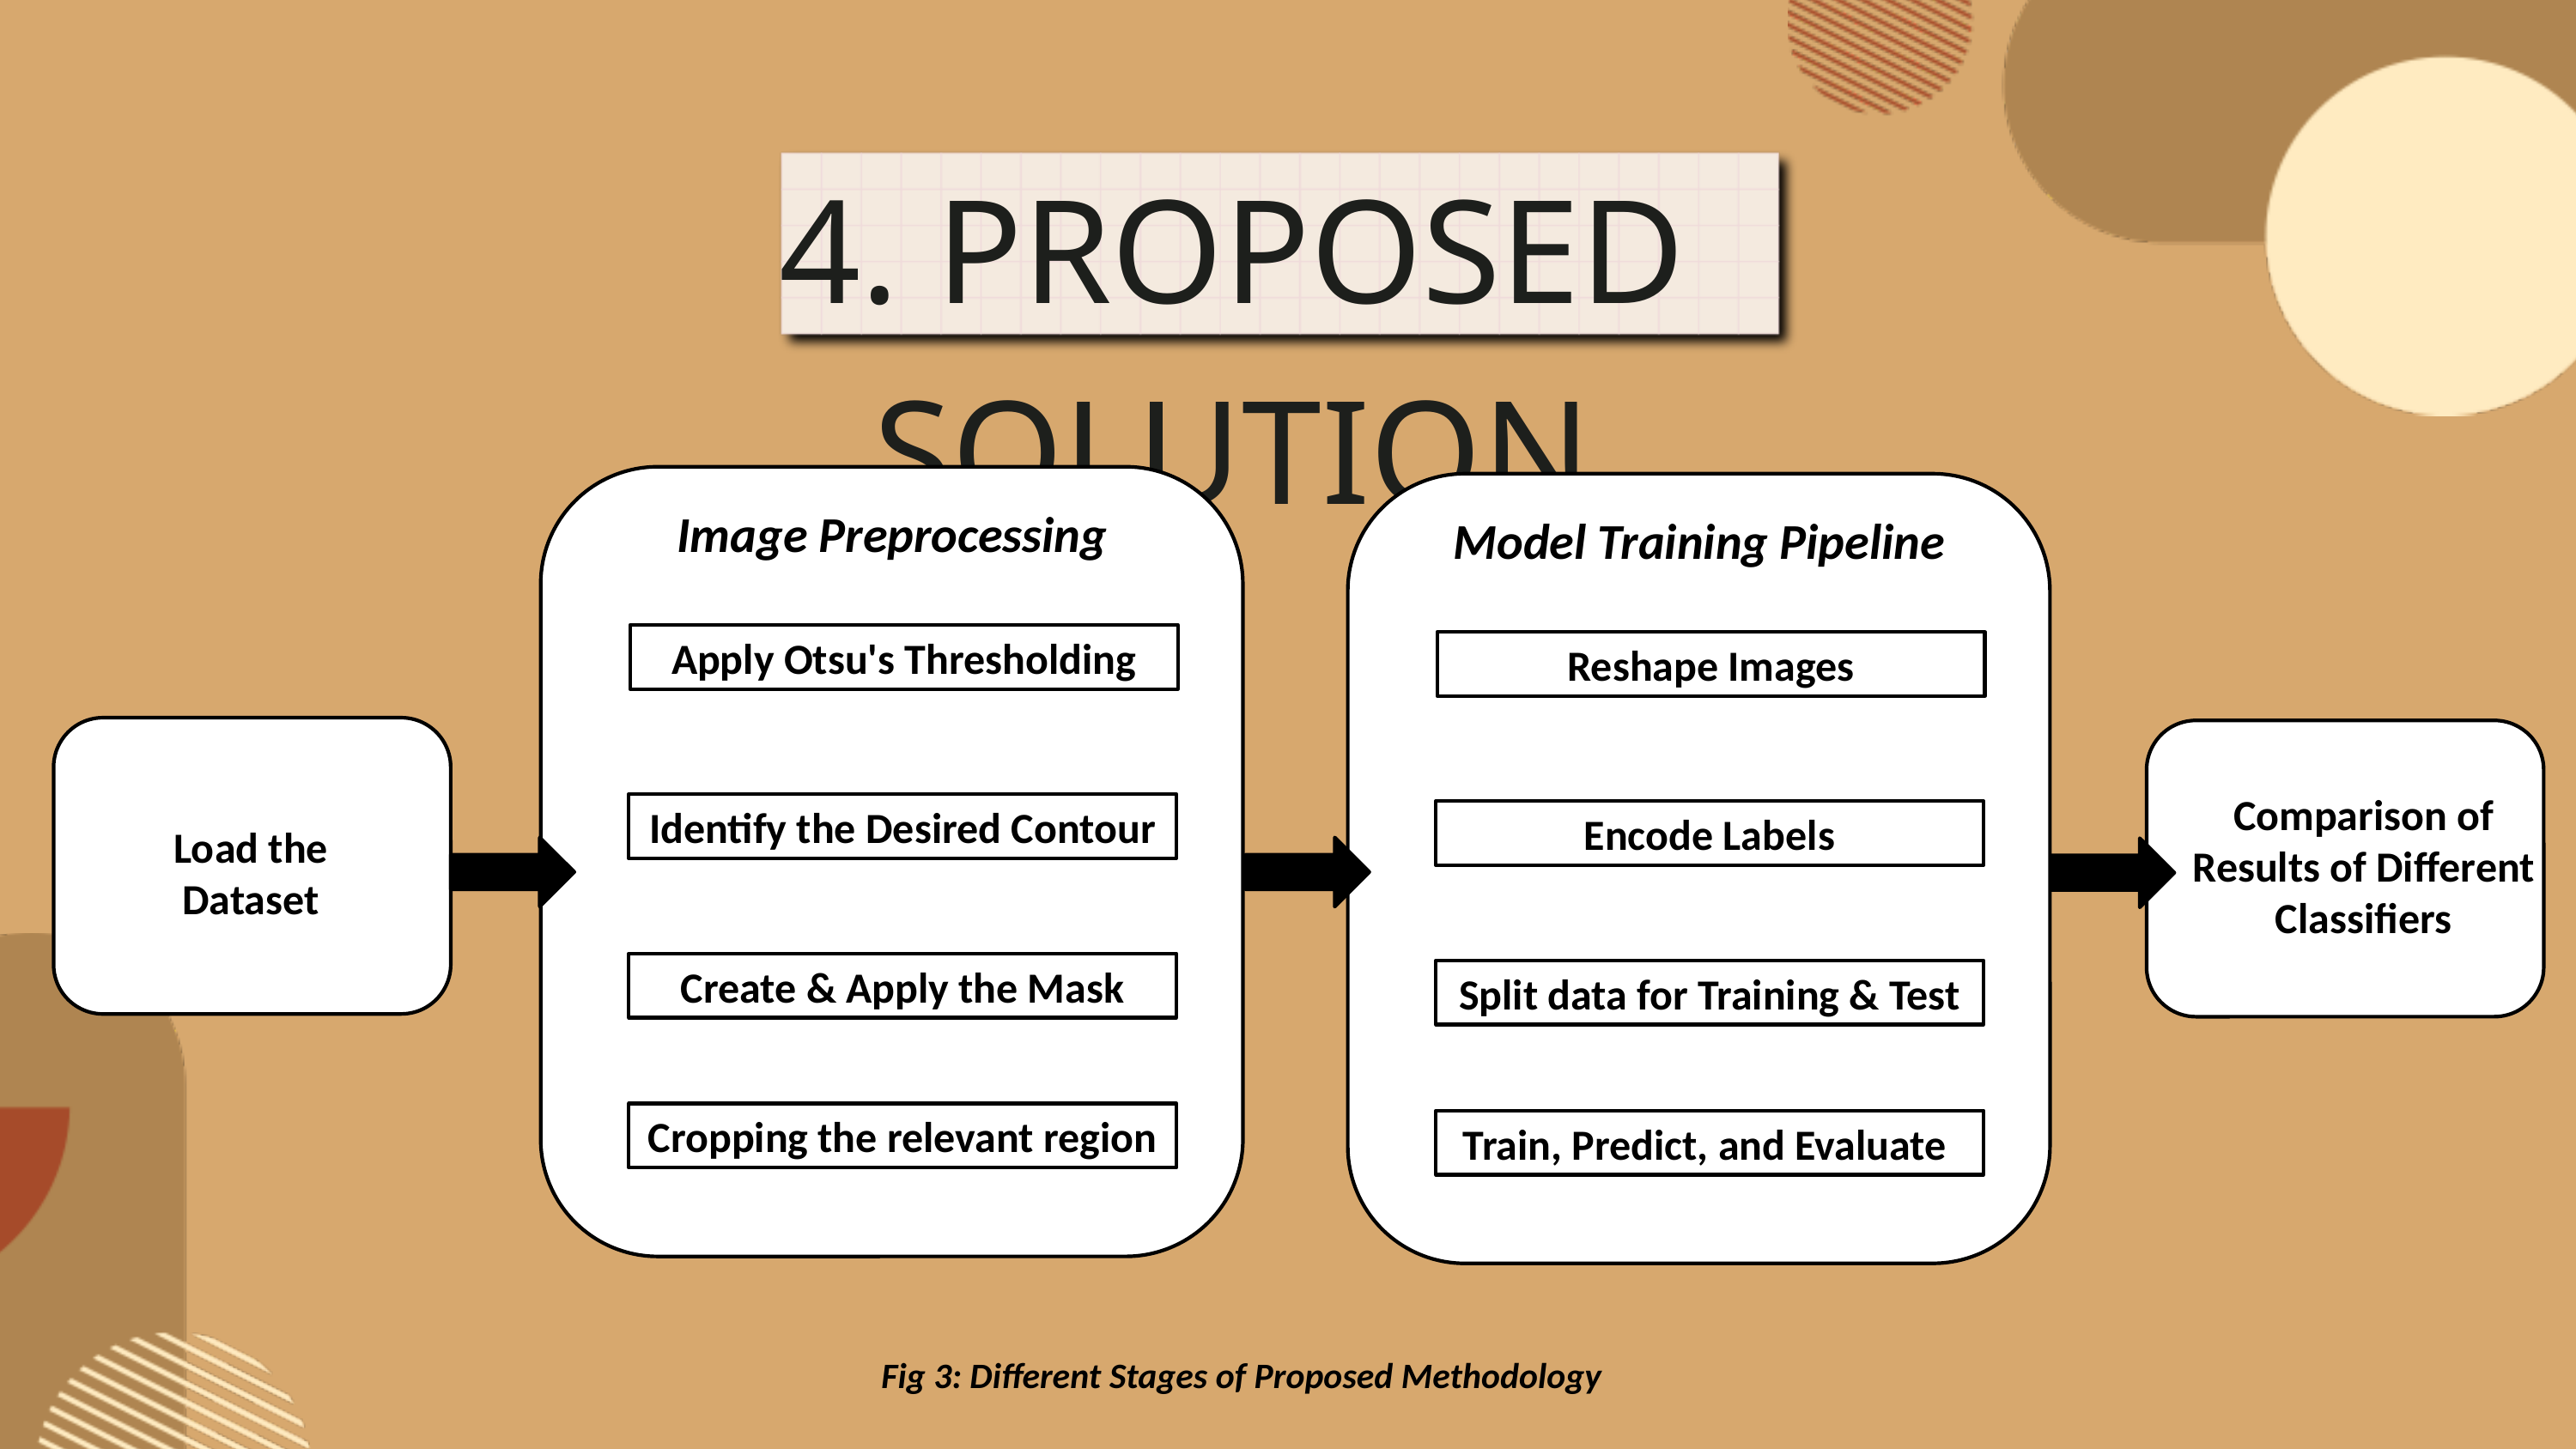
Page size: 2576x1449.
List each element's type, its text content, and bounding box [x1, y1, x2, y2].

text_box Train, Predict, and Evaluate [1434, 1109, 1985, 1177]
text_box Reshape Images [1436, 630, 1987, 698]
text_box Fig 3: Different Stages of Proposed Methodology [540, 1346, 1943, 1403]
text_box Identify the Desired Contour [627, 792, 1178, 860]
text_box [2049, 836, 2177, 909]
text_box [1243, 835, 1371, 909]
text_box Apply Otsu's Thresholding [629, 623, 1180, 691]
text_box Model Training Pipeline [1406, 502, 1993, 576]
text_box Image Preprocessing [598, 495, 1186, 569]
text_box Split data for Training & Test [1434, 959, 1985, 1027]
text_box Encode Labels [1434, 799, 1985, 867]
text_box [1346, 471, 2052, 1265]
text_box [1787, 0, 2576, 416]
text_box 4. PROPOSED SOLUTION [549, 131, 1916, 533]
text_box [0, 933, 312, 1449]
text_box Load the Dataset [95, 813, 406, 930]
text_box Cropping the relevant region [627, 1101, 1178, 1169]
text_box [448, 835, 577, 909]
text_box [538, 464, 1245, 1258]
text_box Create & Apply the Mask [627, 952, 1178, 1020]
text_box Comparison of Results of Different Classifiers [2171, 781, 2557, 949]
text_box [52, 715, 453, 1016]
text_box [2144, 880, 2546, 1019]
text_box [2144, 718, 2546, 865]
